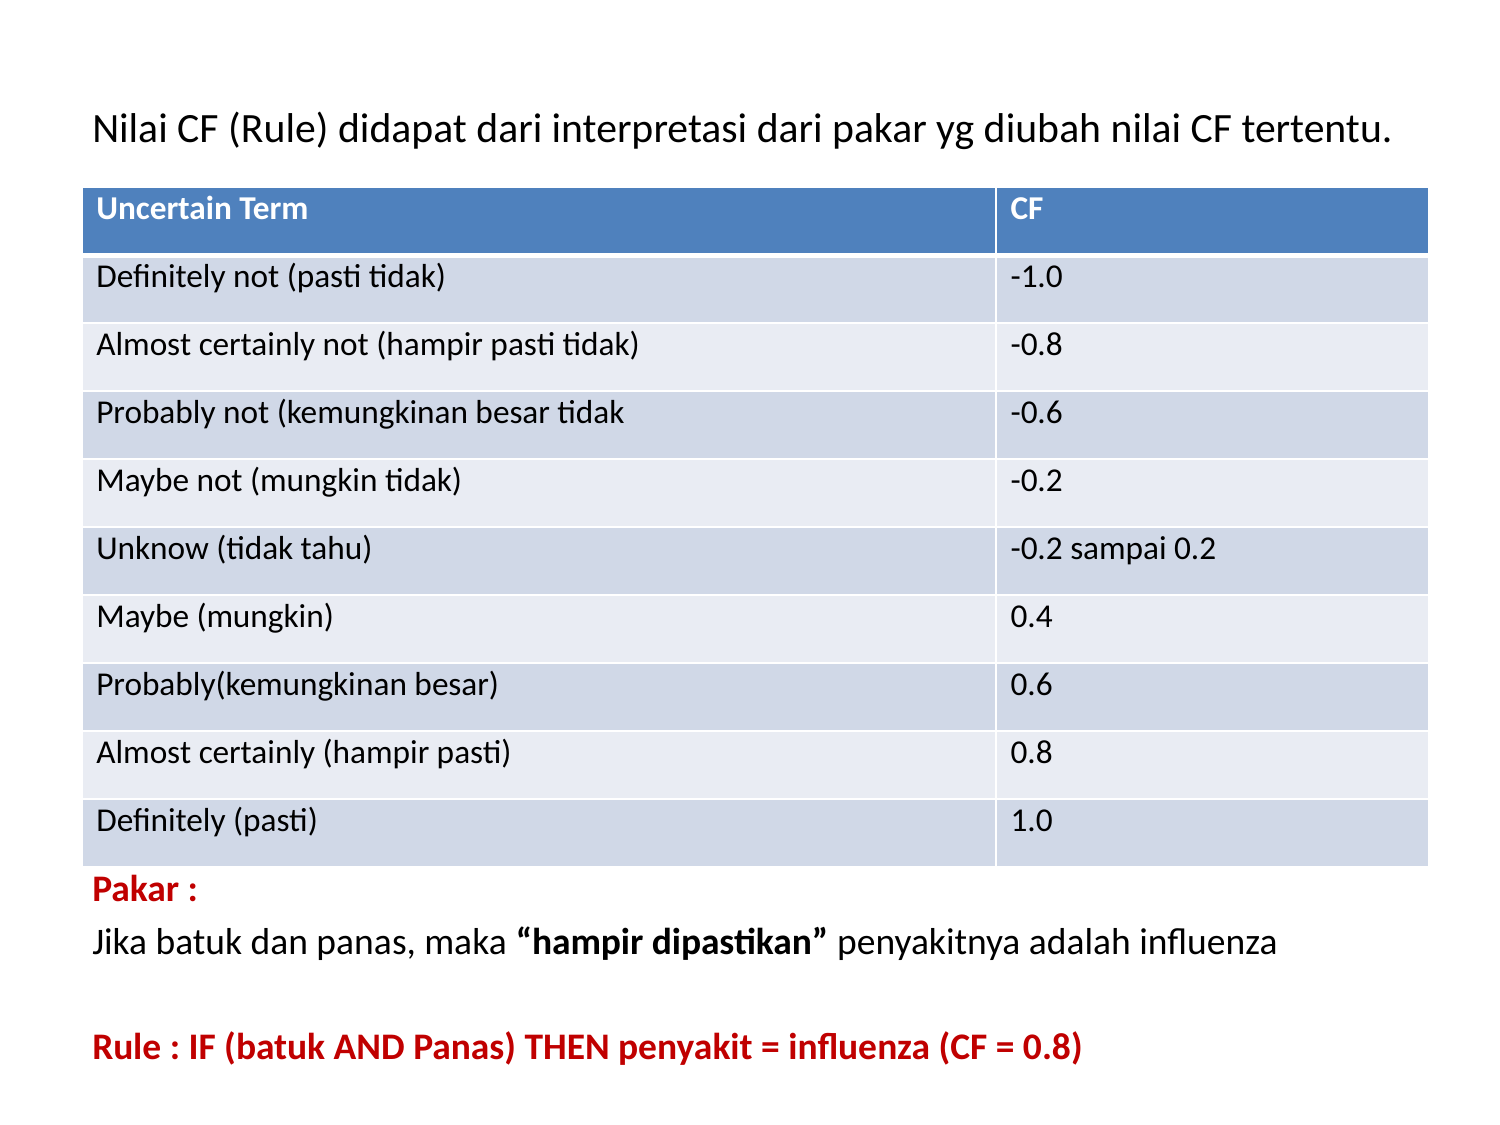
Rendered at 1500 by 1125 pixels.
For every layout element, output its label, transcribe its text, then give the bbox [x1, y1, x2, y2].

table_cell Definitely (pasti) [83, 800, 995, 866]
table_cell -0.2 sampai 0.2 [997, 528, 1428, 594]
table_cell -0.2 [997, 460, 1428, 526]
list Nilai CF (Rule) didapat dari interpretasi dari pakar yg diubah nilai CF tertentu. Pakar : Jika batuk dan panas, maka “hampir dipastikan” penyakitnya adalah influenza Rule : IF (batuk AND Panas) THEN penyakit = influenza (CF = 0.8) [77, 35, 1428, 1090]
table_cell 0.6 [997, 664, 1428, 730]
table_cell -0.6 [997, 392, 1428, 458]
table_cell Definitely not (pasti tidak) [83, 258, 995, 322]
table_cell -1.0 [997, 258, 1428, 322]
table_cell Almost certainly (hampir pasti) [83, 732, 995, 798]
table_cell Maybe (mungkin) [83, 596, 995, 662]
table_cell 0.8 [997, 732, 1428, 798]
table_cell Unknow (tidak tahu) [83, 528, 995, 594]
table_header Uncertain Term [83, 188, 995, 253]
table_cell Probably not (kemungkinan besar tidak [83, 392, 995, 458]
table_cell 1.0 [997, 800, 1428, 866]
table_cell Probably(kemungkinan besar) [83, 664, 995, 730]
table_cell Maybe not (mungkin tidak) [83, 460, 995, 526]
table_cell Almost certainly not (hampir pasti tidak) [83, 324, 995, 390]
table_cell -0.8 [997, 324, 1428, 390]
table_header CF [997, 188, 1428, 253]
table_cell 0.4 [997, 596, 1428, 662]
